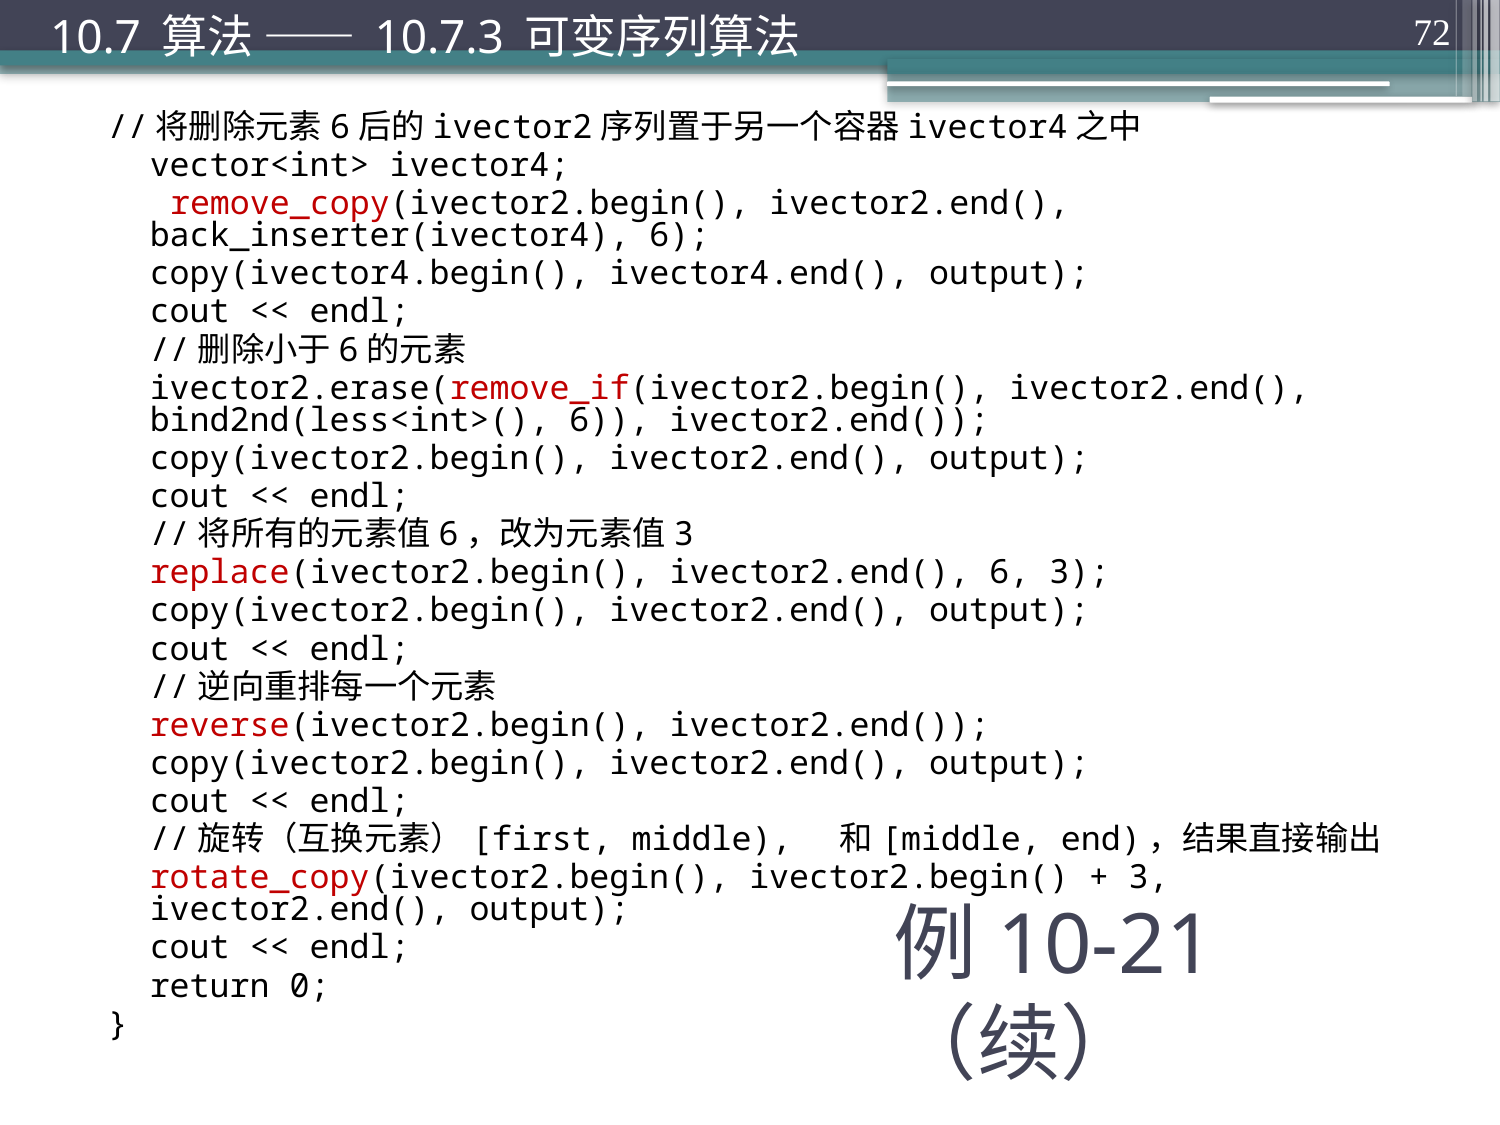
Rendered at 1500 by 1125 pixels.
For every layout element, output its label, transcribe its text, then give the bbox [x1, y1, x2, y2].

list //将删除元素6后的ivector2序列置于另一个容器ivector4之中 vector<int> ivector4; remove_copy(ivector2.begin(), ivector2.end(), back_inserter(ivector4), 6); copy(ivector4.begin(), ivector4.end(), output); cout << endl; //删除小于6的元素 ivector2.erase(remove_if(ivector2.begin(), ivector2.end(), bind2nd(less<int>(), 6)), ivector2.end()); copy(ivector2.begin(), ivector2.end(), output); cout << endl; //将所有的元素值6，改为元素值3 replace(ivector2.begin(), ivector2.end(), 6, 3); copy(ivector2.begin(), ivector2.end(), output); cout << endl; //逆向重排每一个元素 reverse(ivector2.begin(), ivector2.end()); copy(ivector2.begin(), ivector2.end(), output); cout << endl; //旋转（互换元素）[first, middle), 和[middle, end)，结果直接输出 rotate_copy(ivector2.begin(), ivector2.begin() + 3, ivector2.end(), output); cout << endl; return 0; } [75, 105, 1425, 1079]
slide_number 72 [1340, 0, 1466, 61]
title 例10-21（续） [878, 902, 1430, 1078]
text_box 10.7 算法 —— 10.7.3 可变序列算法 [35, 0, 1184, 71]
